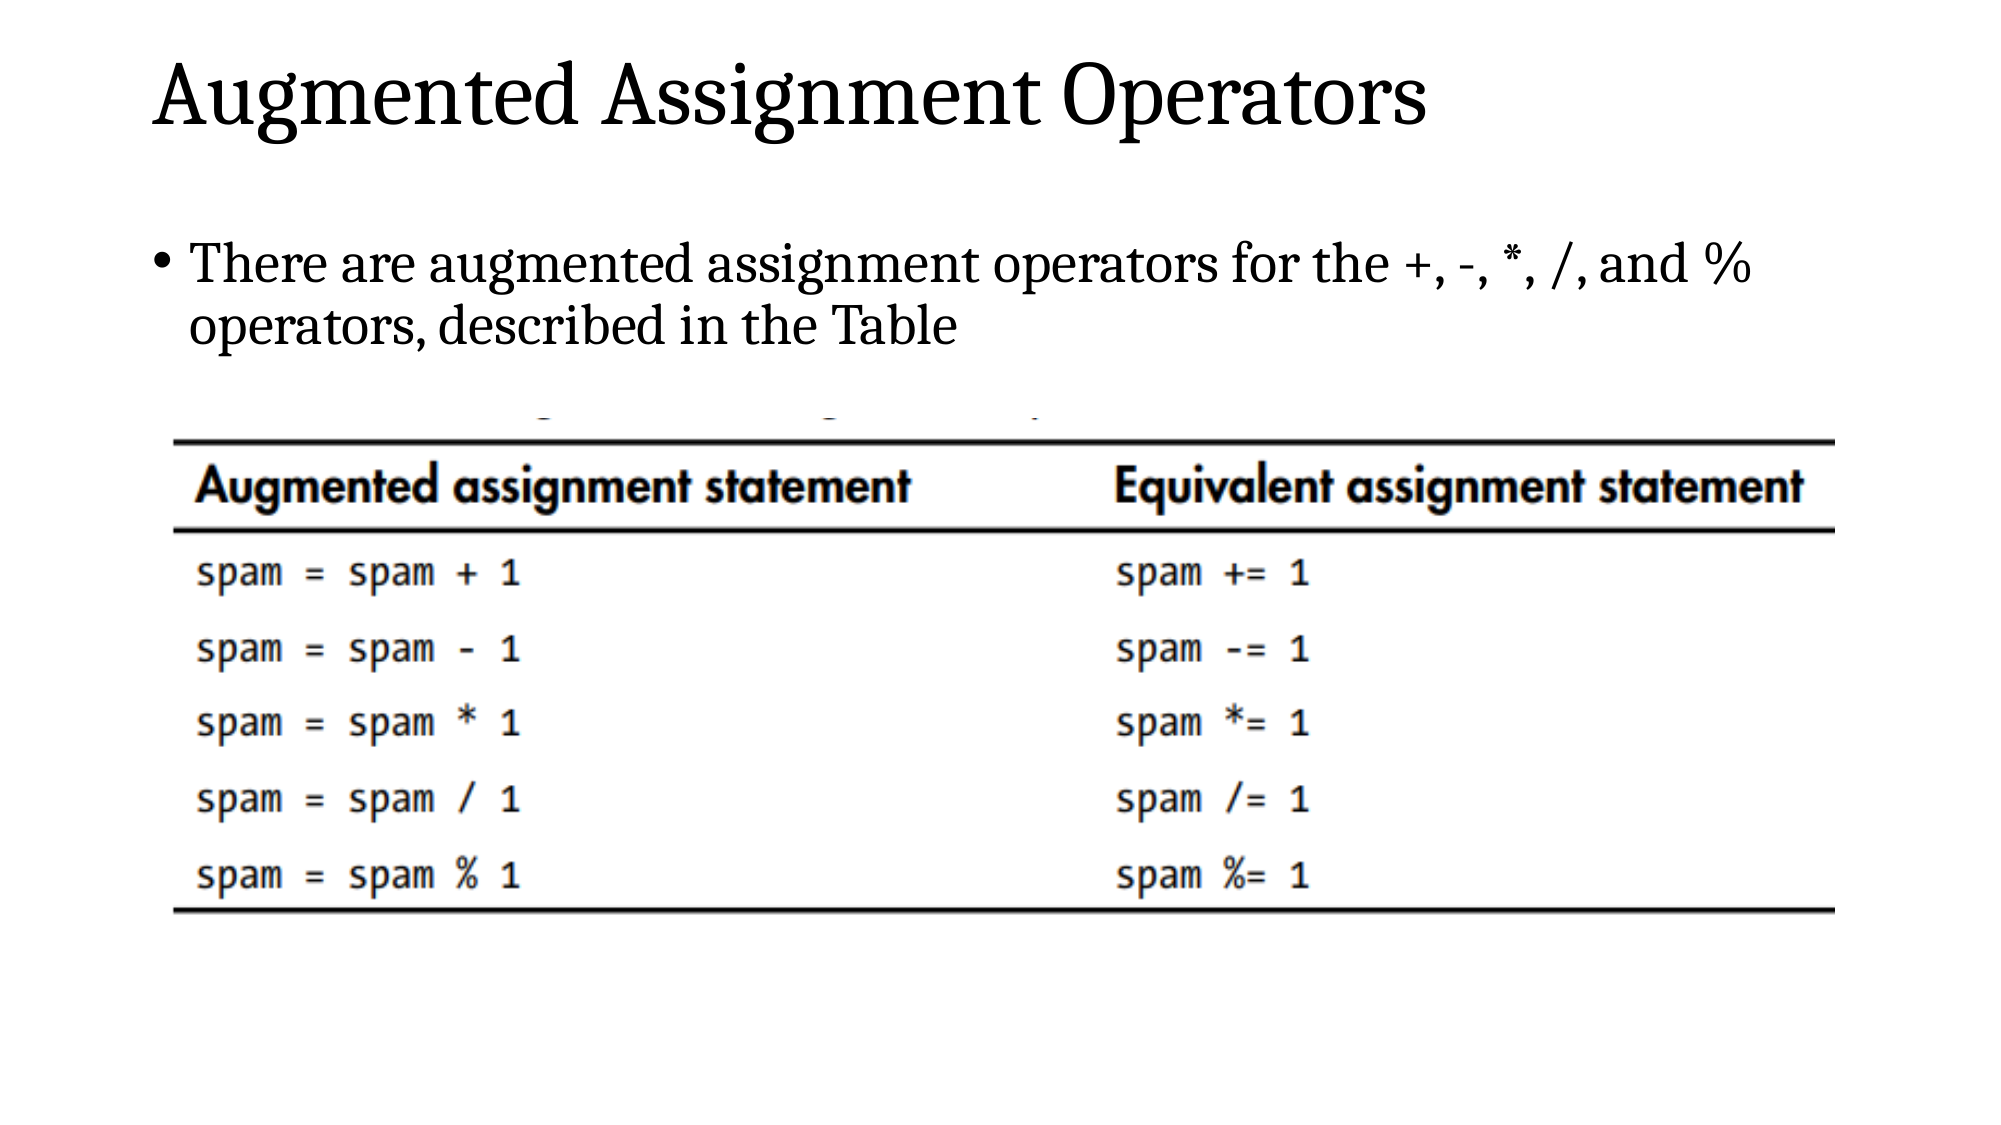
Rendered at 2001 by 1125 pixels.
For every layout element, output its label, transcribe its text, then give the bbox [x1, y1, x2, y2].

picture [137, 418, 1836, 930]
title Augmented Assignment Operators [137, 18, 1863, 171]
list There are augmented assignment operators for the +, -, *, /, and % operators, described in the Table [137, 224, 1863, 1023]
